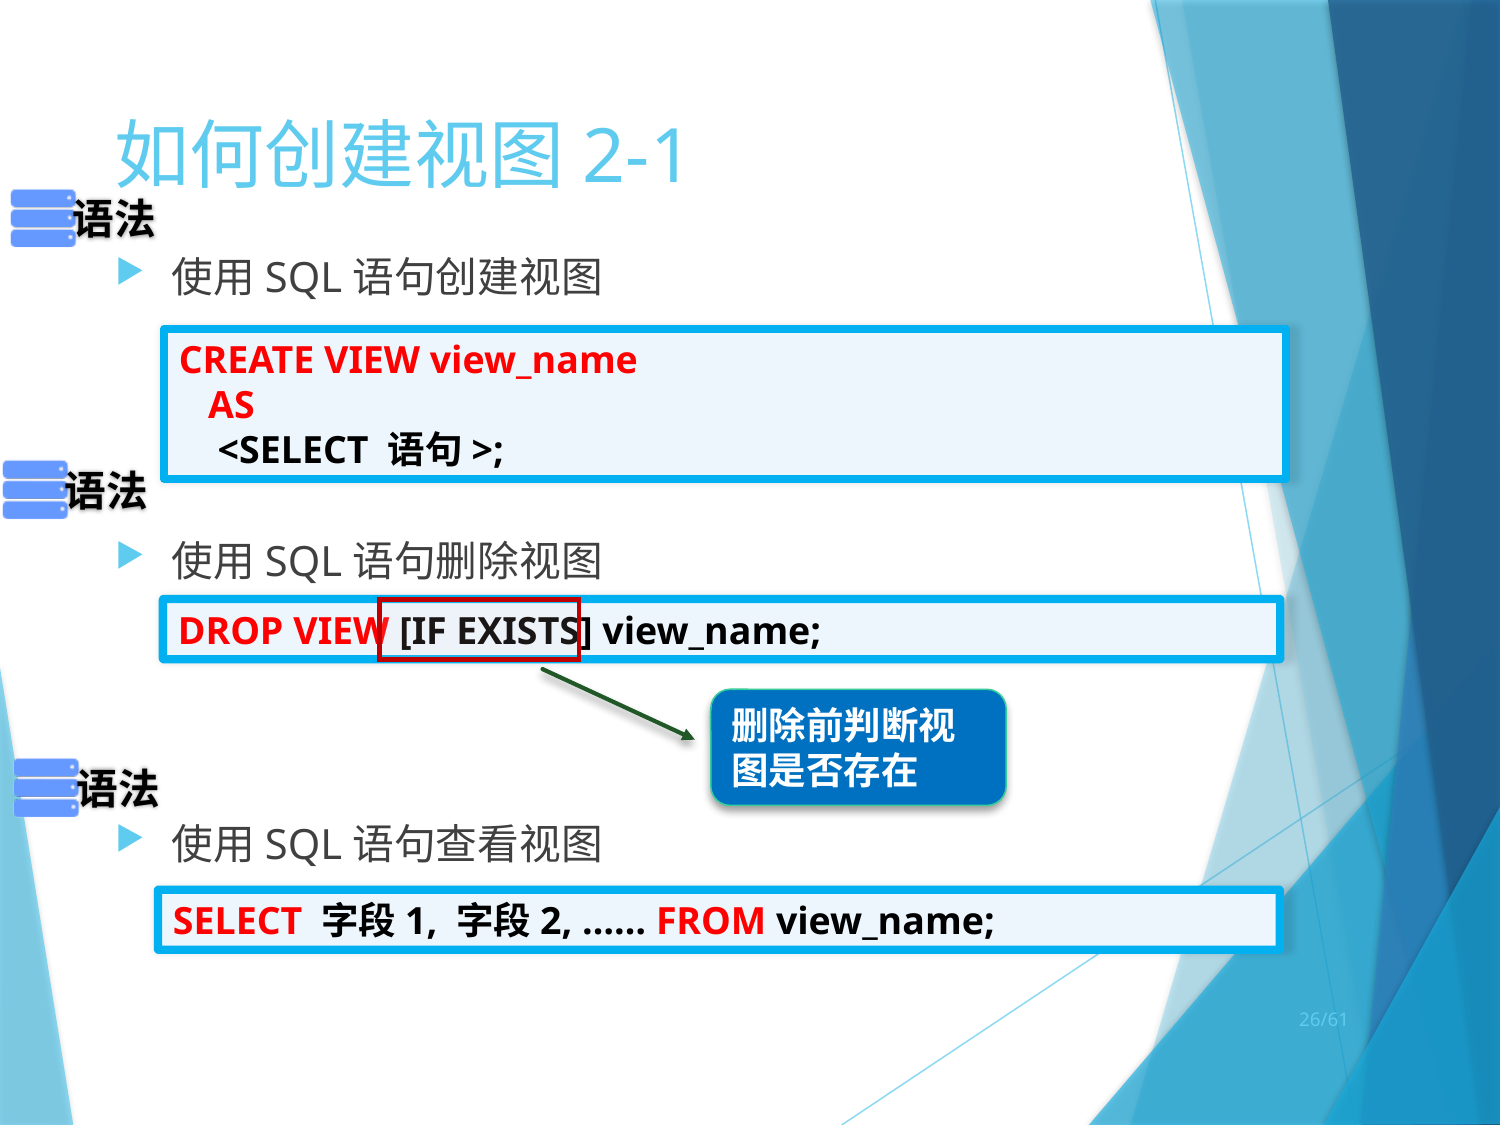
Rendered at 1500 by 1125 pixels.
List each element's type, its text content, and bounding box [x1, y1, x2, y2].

title 如何创建视图2-1 [99, 99, 1365, 207]
text_box [379, 599, 580, 660]
text_box SELECT 字段1, 字段2, …… FROM view_name; [157, 889, 1280, 950]
text_box 删除前判断视图是否存在 [710, 689, 1007, 806]
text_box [7, 184, 173, 252]
text_box DROP VIEW [IF EXISTS] view_name; [162, 598, 1281, 660]
list 使用SQL语句创建视图 使用SQL语句删除视图 使用SQL语句查看视图 [100, 243, 1365, 967]
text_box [0, 456, 165, 524]
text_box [11, 754, 177, 821]
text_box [542, 668, 696, 741]
slide_number 26/61 [1280, 990, 1365, 1051]
text_box CREATE VIEW view_name AS <SELECT 语句>; [164, 328, 1286, 479]
